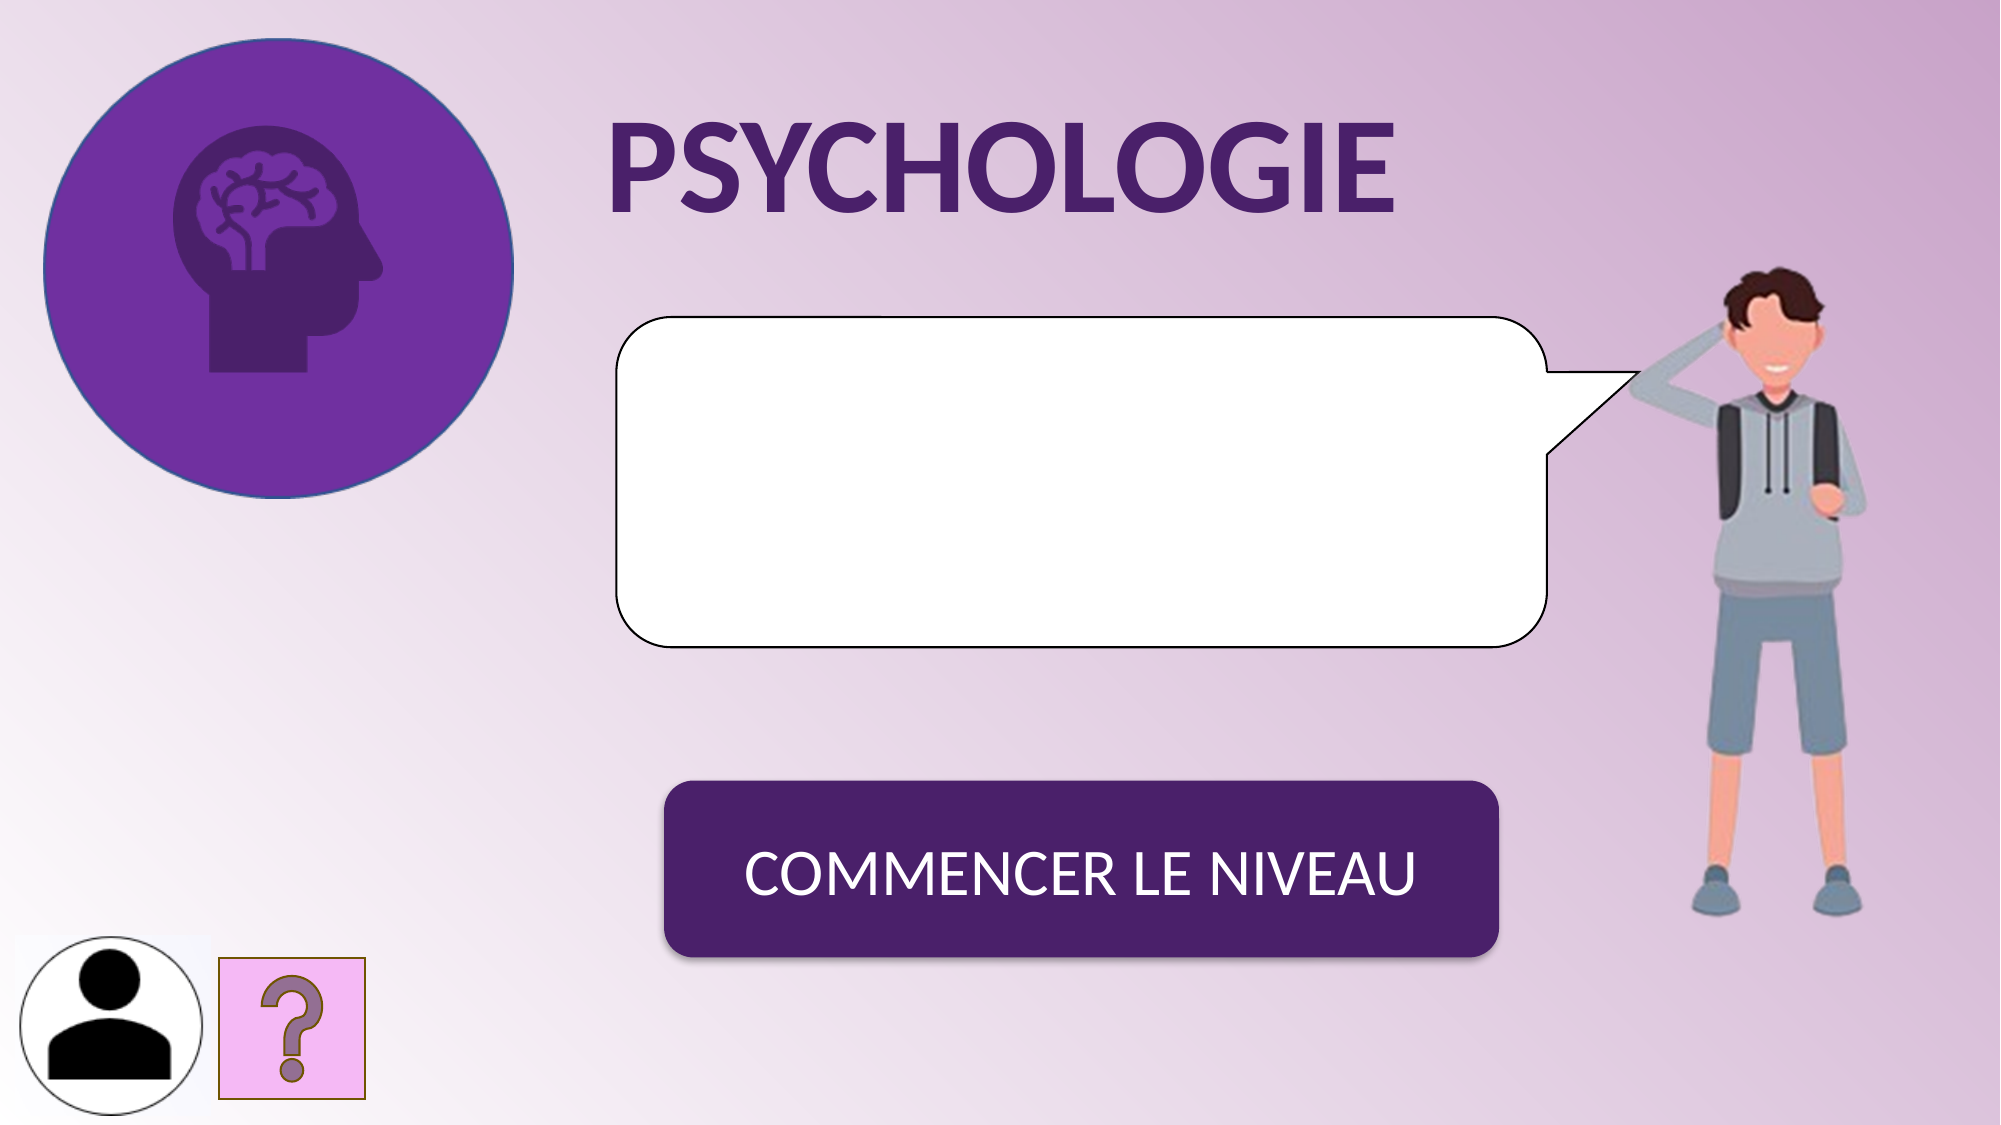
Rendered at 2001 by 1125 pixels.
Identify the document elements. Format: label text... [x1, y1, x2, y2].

text_box [218, 957, 366, 1100]
picture [1314, 158, 2000, 1026]
text_box [615, 315, 1314, 649]
text_box COMMENCER LE NIVEAU [663, 779, 1314, 959]
picture [15, 935, 211, 1116]
picture [43, 38, 514, 499]
text_box PSYCHOLOGIE [590, 67, 1781, 247]
